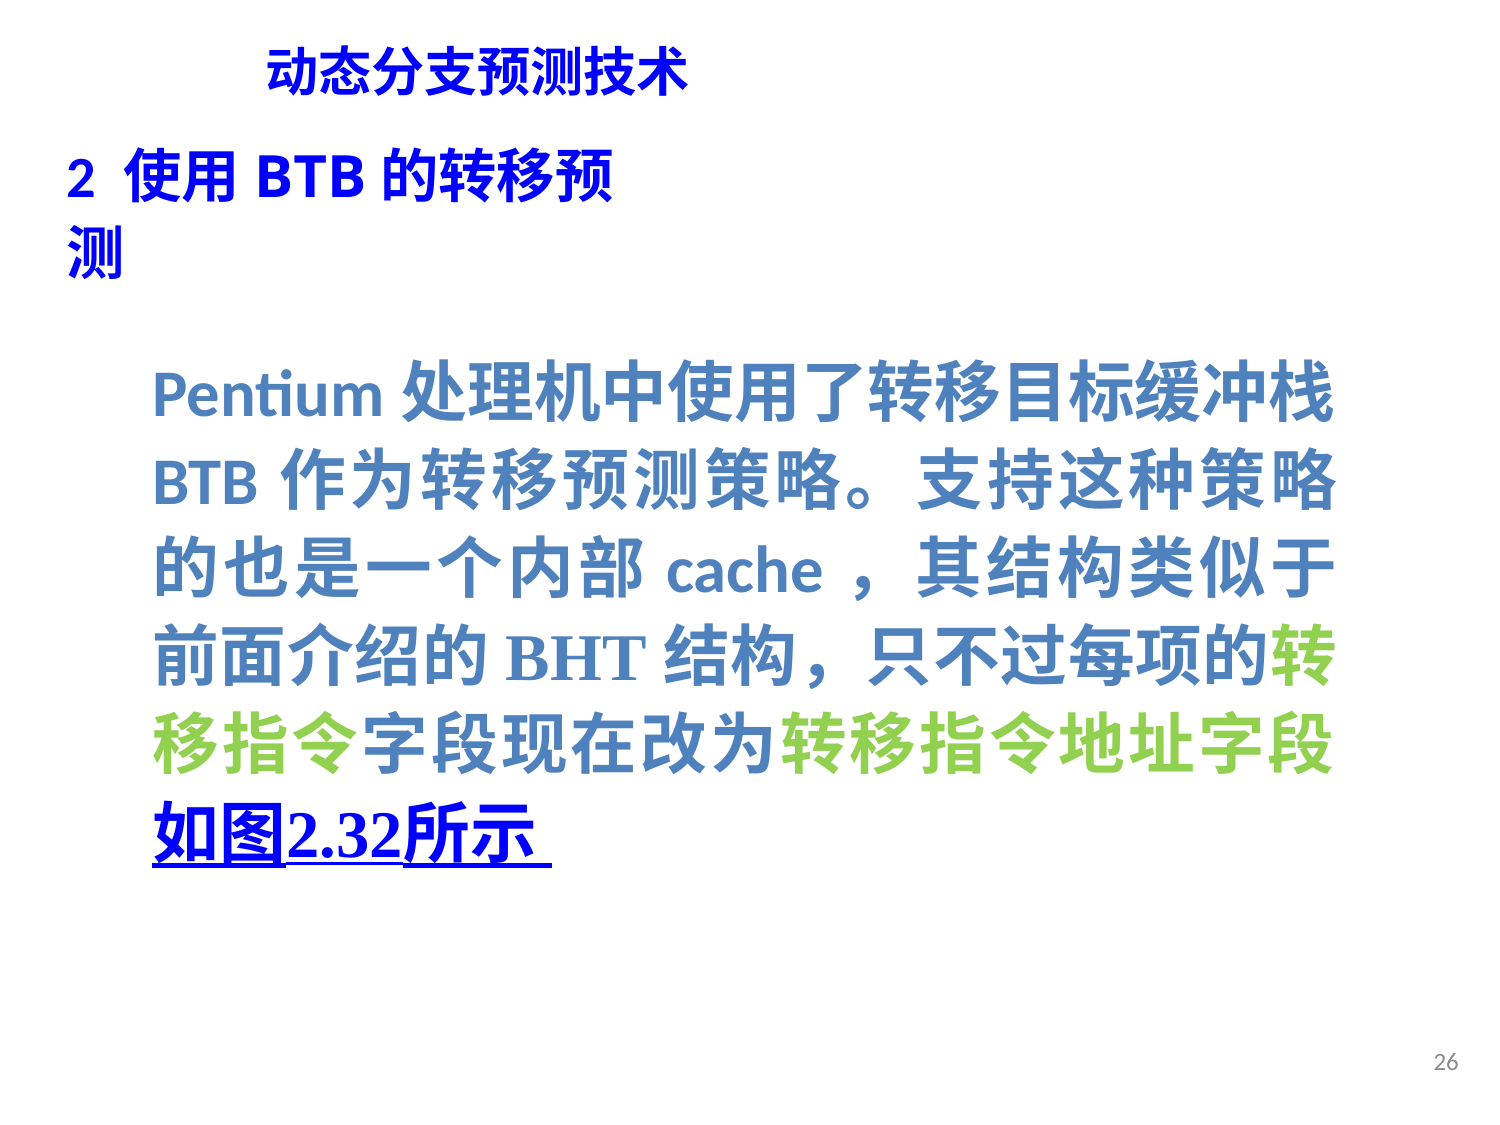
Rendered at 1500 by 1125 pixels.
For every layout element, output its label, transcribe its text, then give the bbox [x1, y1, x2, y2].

slide_number 26 [1161, 1022, 1474, 1098]
subtitle 2 使用BTB的转移预测 [51, 125, 674, 225]
title 动态分支预测技术 [53, 31, 914, 110]
text_box Pentium处理机中使用了转移目标缓冲栈BTB作为转移预测策略。支持这种策略的也是一个内部cache，其结构类似于前面介绍的BHT结构，只不过每项的转移指令字段现在改为转移指令地址字段，如图2.32所示 [137, 334, 1353, 905]
